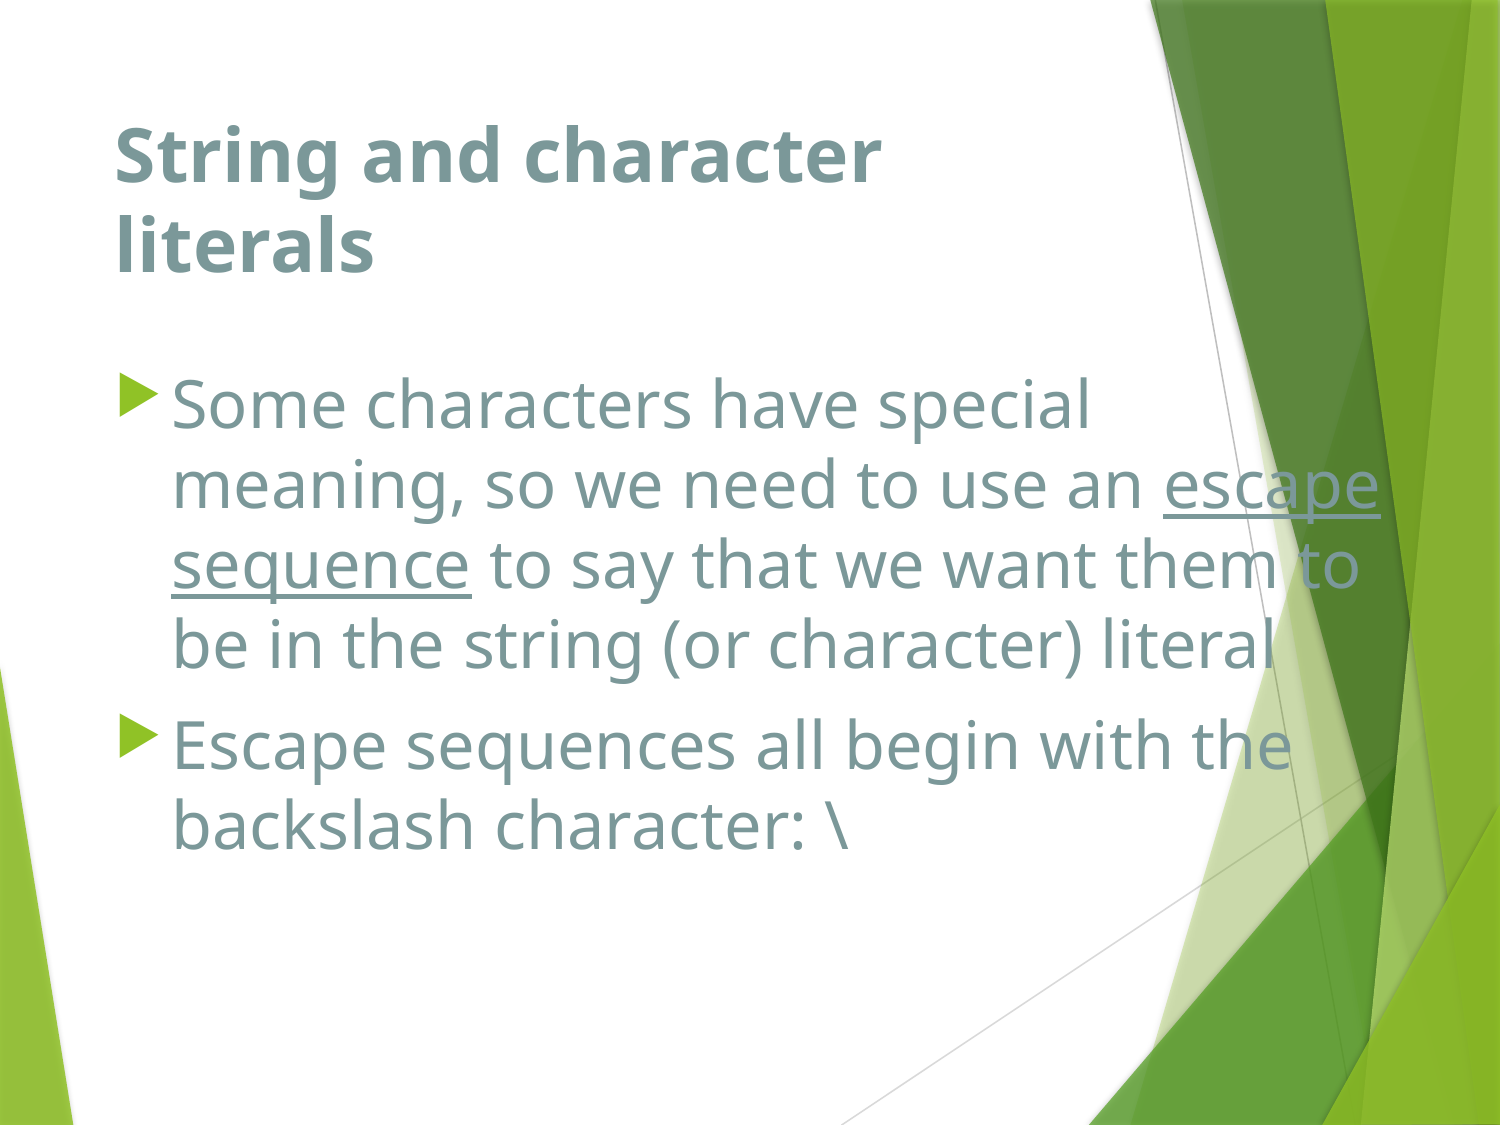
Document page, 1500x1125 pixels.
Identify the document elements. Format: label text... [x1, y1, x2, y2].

title String and character literals [99, 99, 1142, 238]
list Some characters have special meaning, so we need to use an escape sequence to say that we want them to be in the string (or character) literal Escape sequences all begin with the backslash character: \ [99, 354, 1413, 992]
